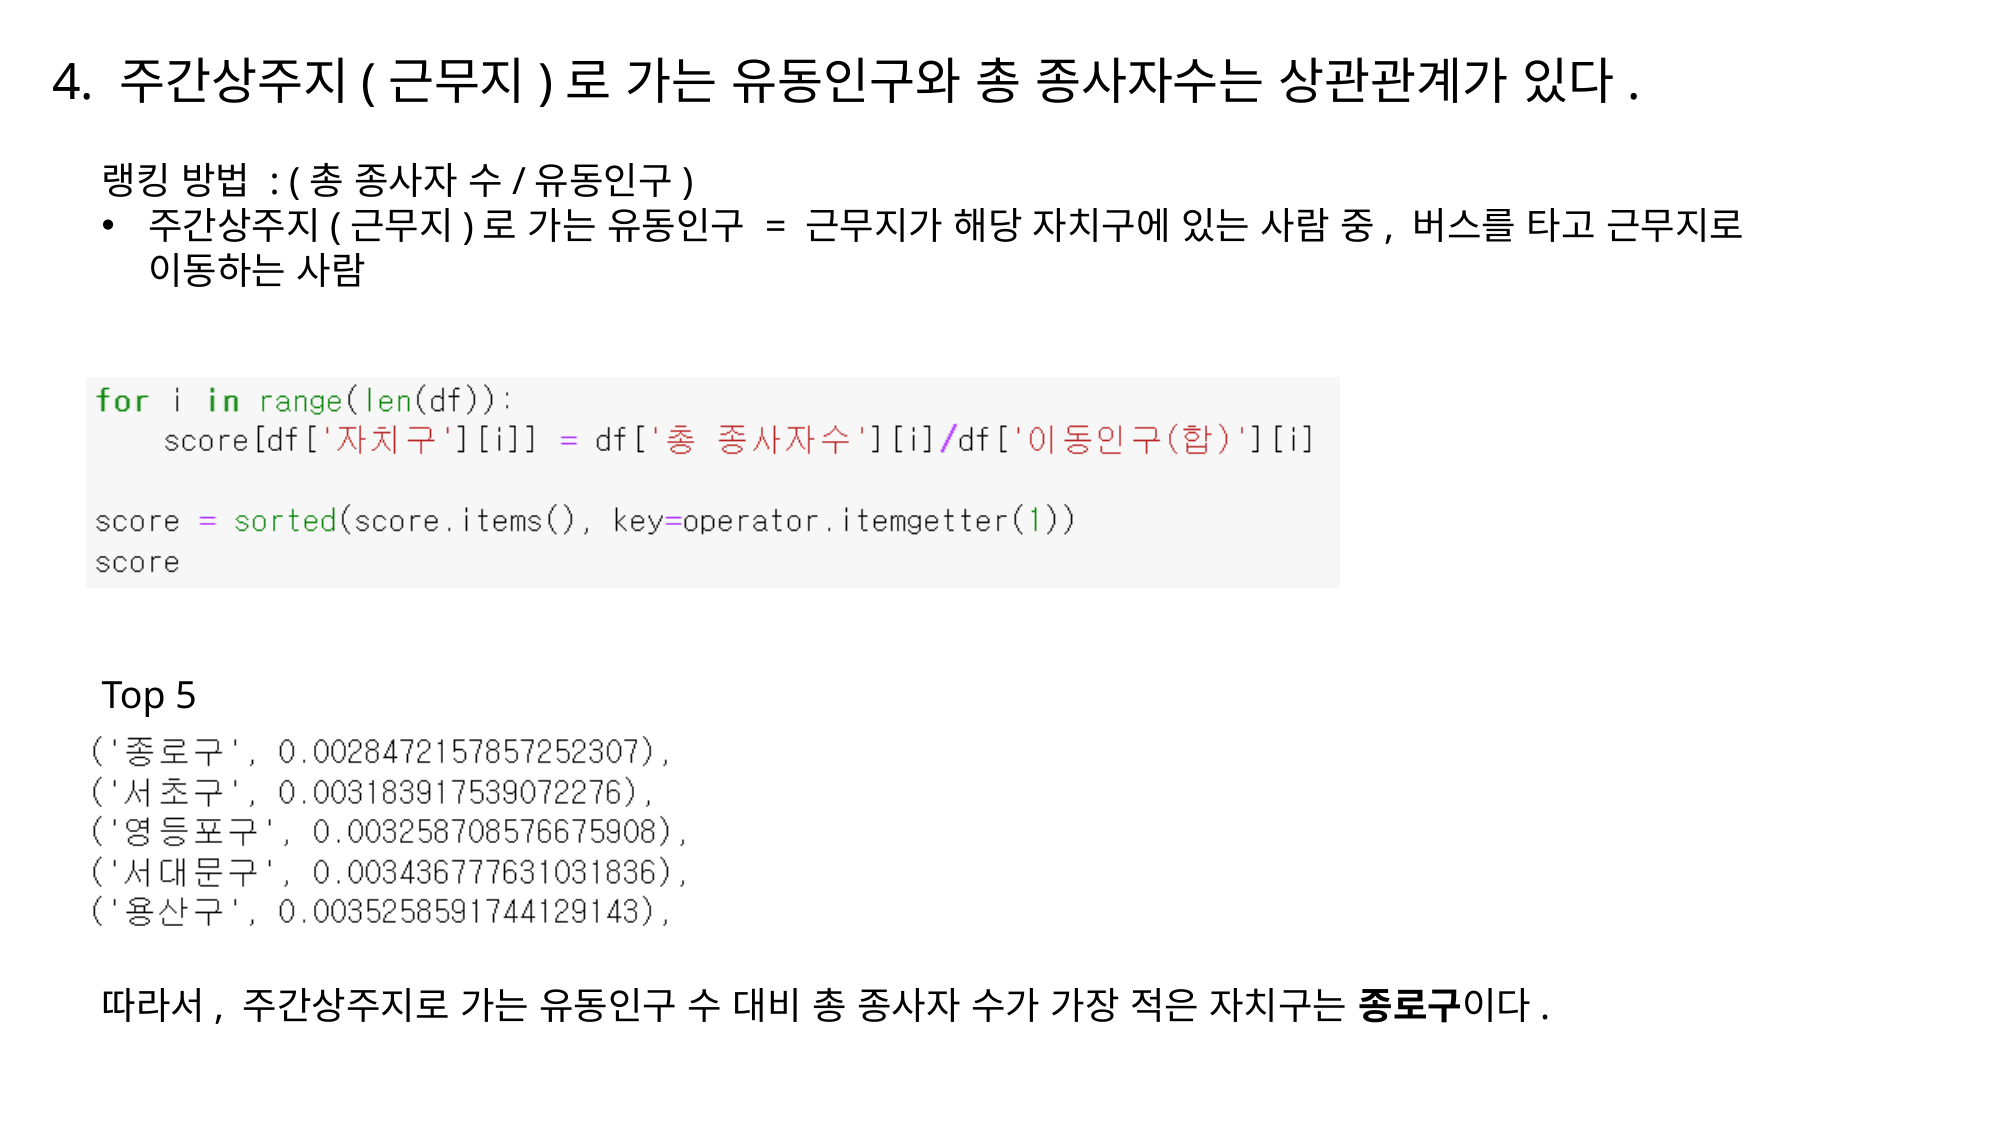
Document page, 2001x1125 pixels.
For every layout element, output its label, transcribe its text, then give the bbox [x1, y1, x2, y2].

text_box 따라서, 주간상주지로 가는 유동인구 수 대비 총 종사자 수가 가장 적은 자치구는 종로구이다. [86, 974, 1698, 1035]
text_box Top 5 [86, 663, 237, 724]
text_box 4. 주간상주지(근무지)로 가는 유동인구와 총 종사자수는 상관관계가 있다. [37, 42, 1796, 118]
picture [86, 377, 1340, 588]
picture [86, 724, 706, 937]
text_box 랭킹 방법 : (총 종사자 수/유동인구) 주간상주지(근무지)로 가는 유동인구 = 근무지가 해당 자치구에 있는 사람 중, 버스를 타고 근무지로 이동하는 사람 [86, 149, 1821, 300]
